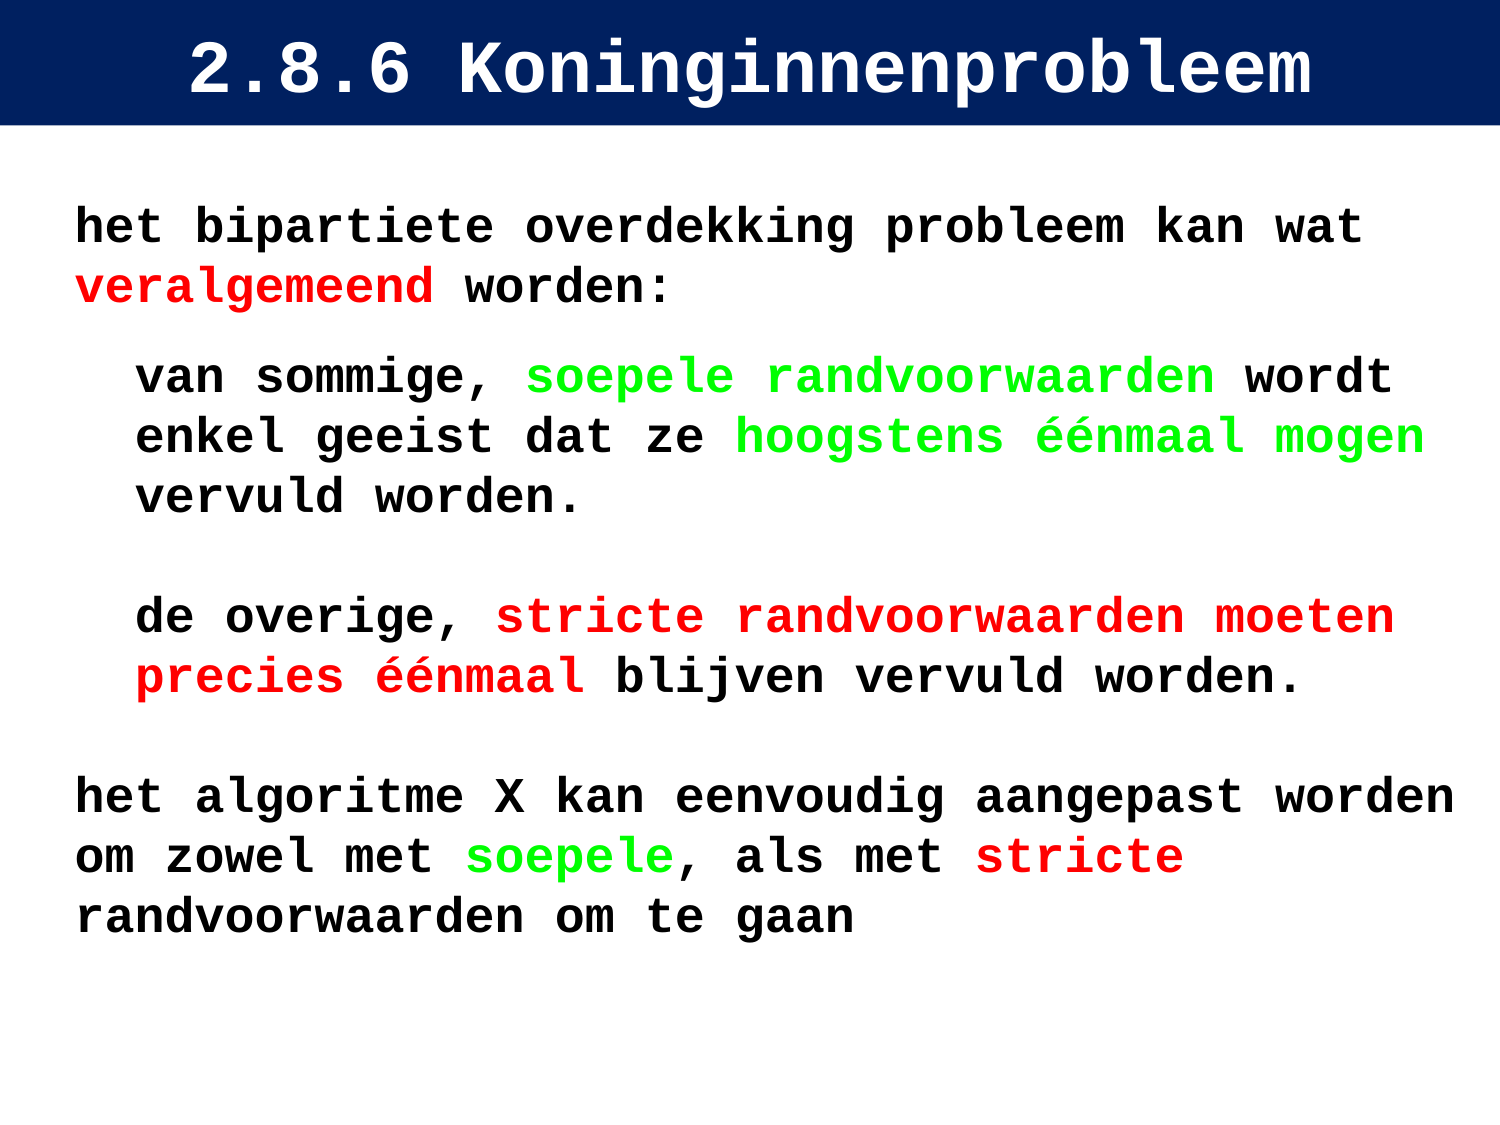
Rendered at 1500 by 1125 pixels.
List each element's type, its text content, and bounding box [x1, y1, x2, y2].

list het bipartiete overdekking probleem kan wat veralgemeend worden: van sommige, soepele randvoorwaarden wordt enkel geeist dat ze hoogstens éénmaal mogen vervuld worden. de overige, stricte randvoorwaarden moeten precies éénmaal blijven vervuld worden. het algoritme X kan eenvoudig aangepast worden om zowel met soepele, als met stricte randvoorwaarden om te gaan [0, 125, 1500, 1125]
title 2.8.6 Koninginnenprobleem [0, 0, 1500, 125]
